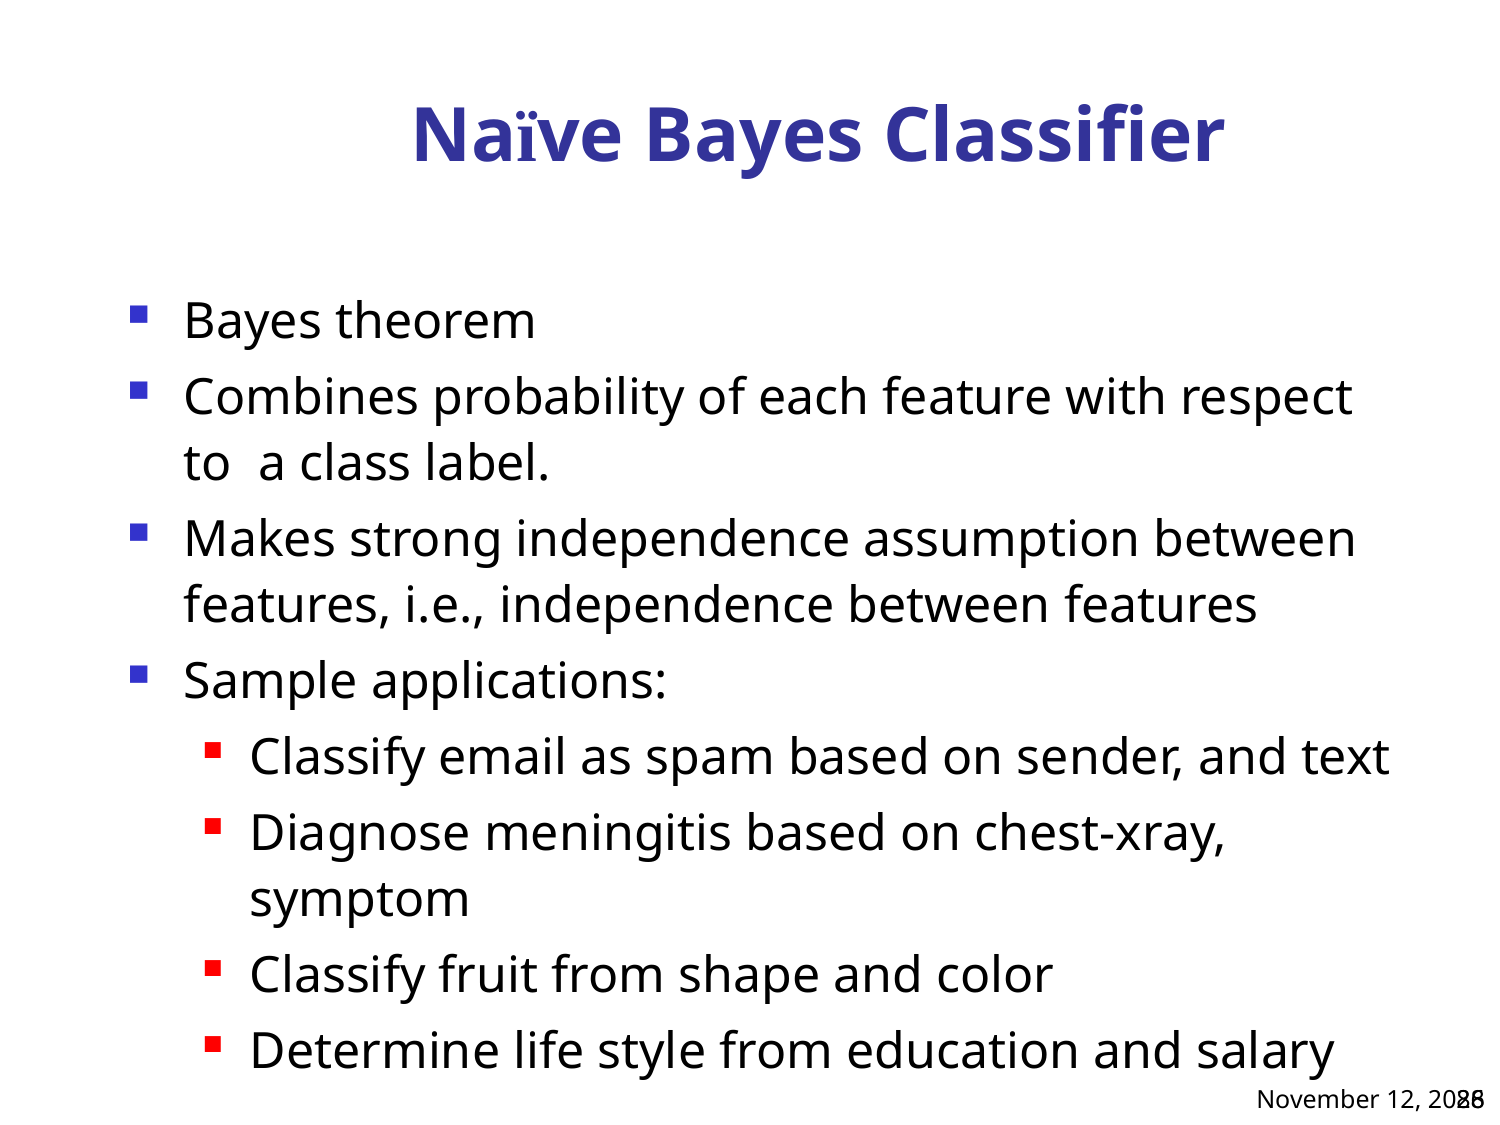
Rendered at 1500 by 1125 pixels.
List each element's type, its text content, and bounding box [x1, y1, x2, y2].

slide_number 88 [1187, 1062, 1500, 1125]
title Naïve Bayes Classifier [262, 50, 1375, 213]
list Bayes theorem Combines probability of each feature with respect to a class label. Makes strong independence assumption between features, i.e., independence between features Sample applications: Classify email as spam based on sender, and text Diagnose meningitis based on chest-xray, symptom Classify fruit from shape and color Determine life style from education and salary [112, 275, 1413, 1038]
